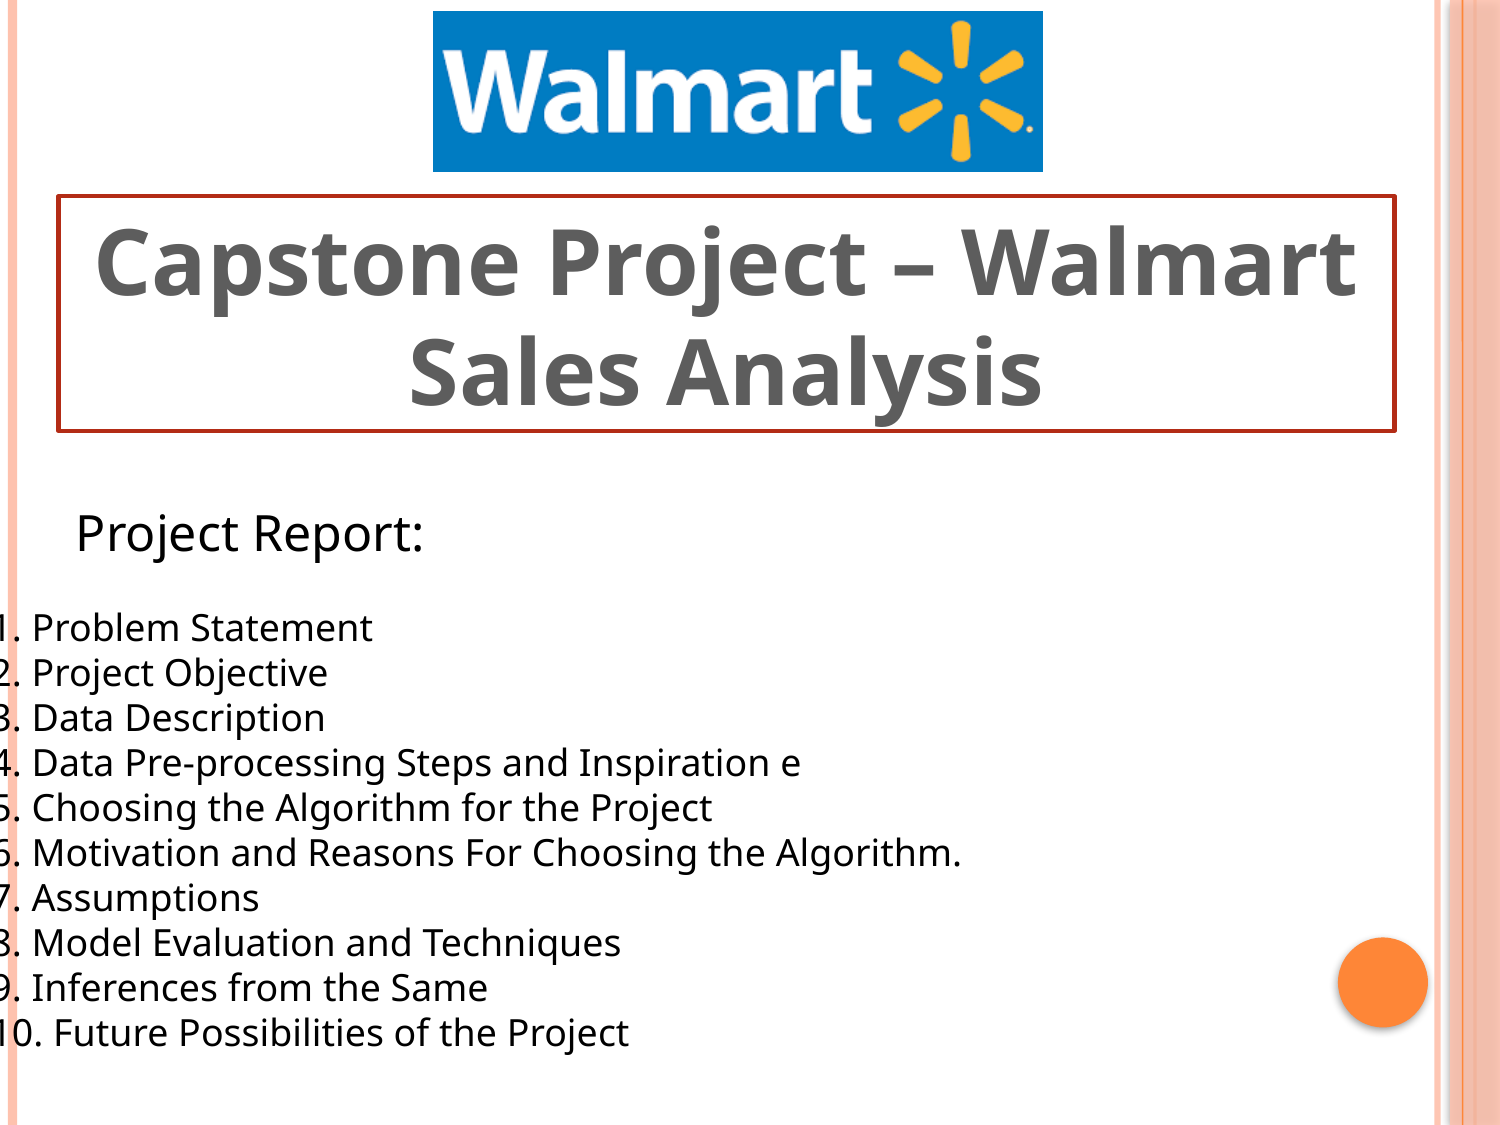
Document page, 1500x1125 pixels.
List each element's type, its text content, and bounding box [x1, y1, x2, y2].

text_box 1. Problem Statement 2. Project Objective 3. Data Description 4. Data Pre-processing Steps and Inspiration e 5. Choosing the Algorithm for the Project 6. Motivation and Reasons For Choosing the Algorithm. 7. Assumptions 8. Model Evaluation and Techniques 9. Inferences from the Same 10. Future Possibilities of the Project [0, 596, 1091, 1062]
text_box Capstone Project – Walmart Sales Analysis [56, 194, 1397, 433]
picture [433, 11, 1044, 173]
text_box Project Report: [61, 494, 636, 596]
